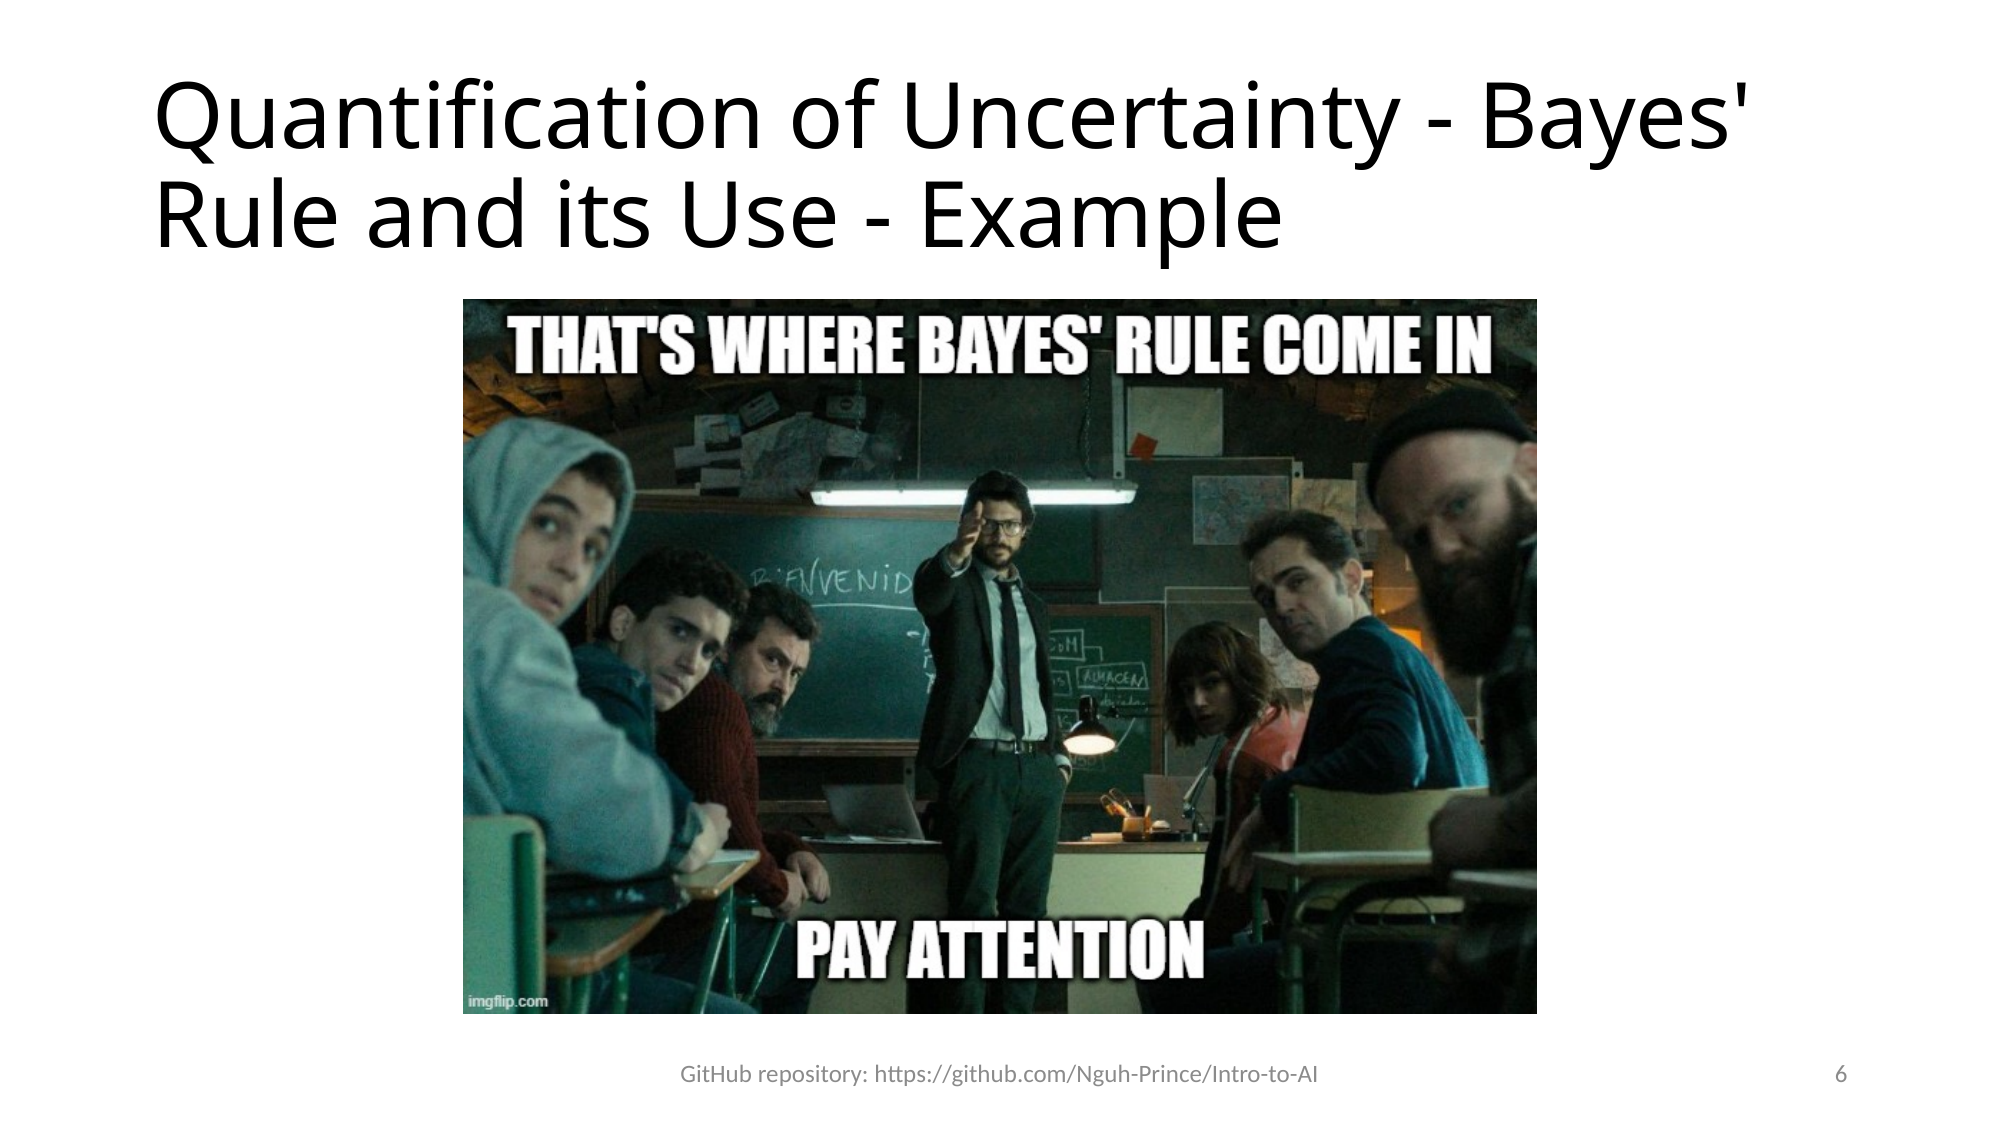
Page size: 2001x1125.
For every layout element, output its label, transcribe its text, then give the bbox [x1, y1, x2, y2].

slide_number 6 [1412, 1042, 1863, 1103]
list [463, 299, 1537, 1014]
footer GitHub repository: https://github.com/Nguh-Prince/Intro-to-AI [662, 1042, 1338, 1103]
title Quantification of Uncertainty - Bayes' Rule and its Use - Example [137, 59, 1863, 278]
